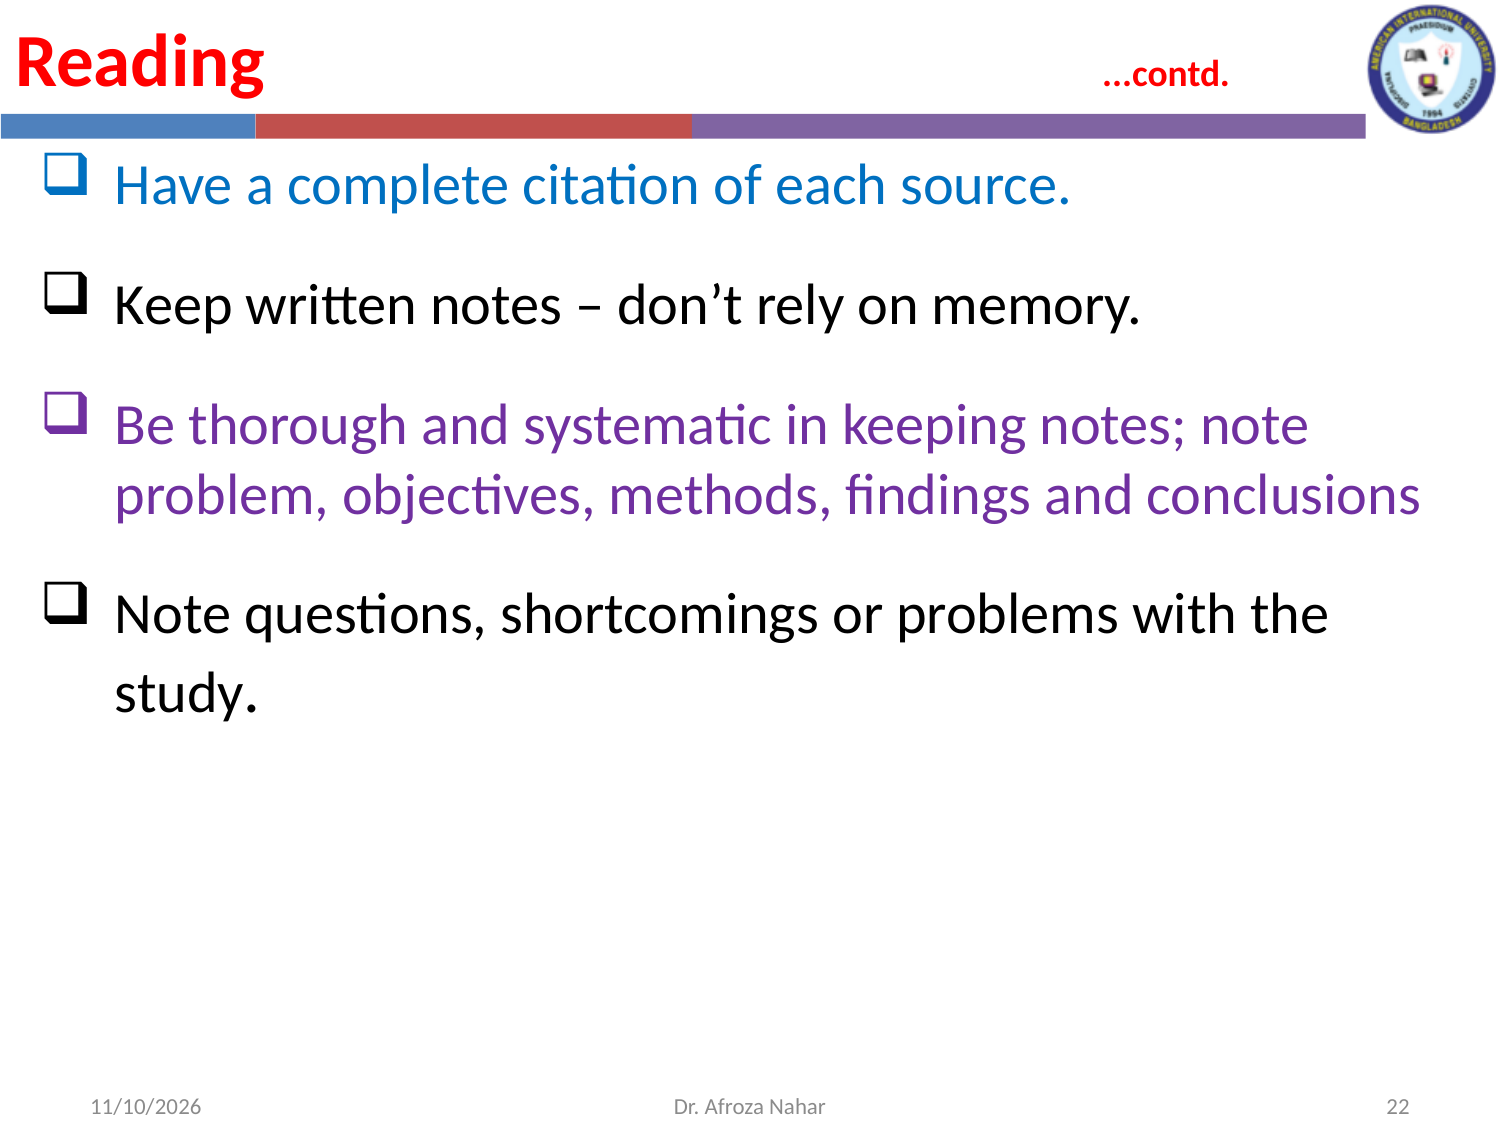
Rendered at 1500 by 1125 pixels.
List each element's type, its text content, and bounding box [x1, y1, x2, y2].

slide_number 22 [1074, 1074, 1425, 1125]
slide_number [75, 1074, 425, 1125]
picture [1365, 2, 1499, 137]
list Have a complete citation of each source. Keep written notes – don’t rely on memory. Be thorough and systematic in keeping notes; note problem, objectives, methods, findings and conclusions Note questions, shortcomings or problems with the study. [24, 138, 1499, 1056]
list Reading ...contd. [0, 0, 1366, 114]
footer Dr. Afroza Nahar [512, 1074, 988, 1125]
